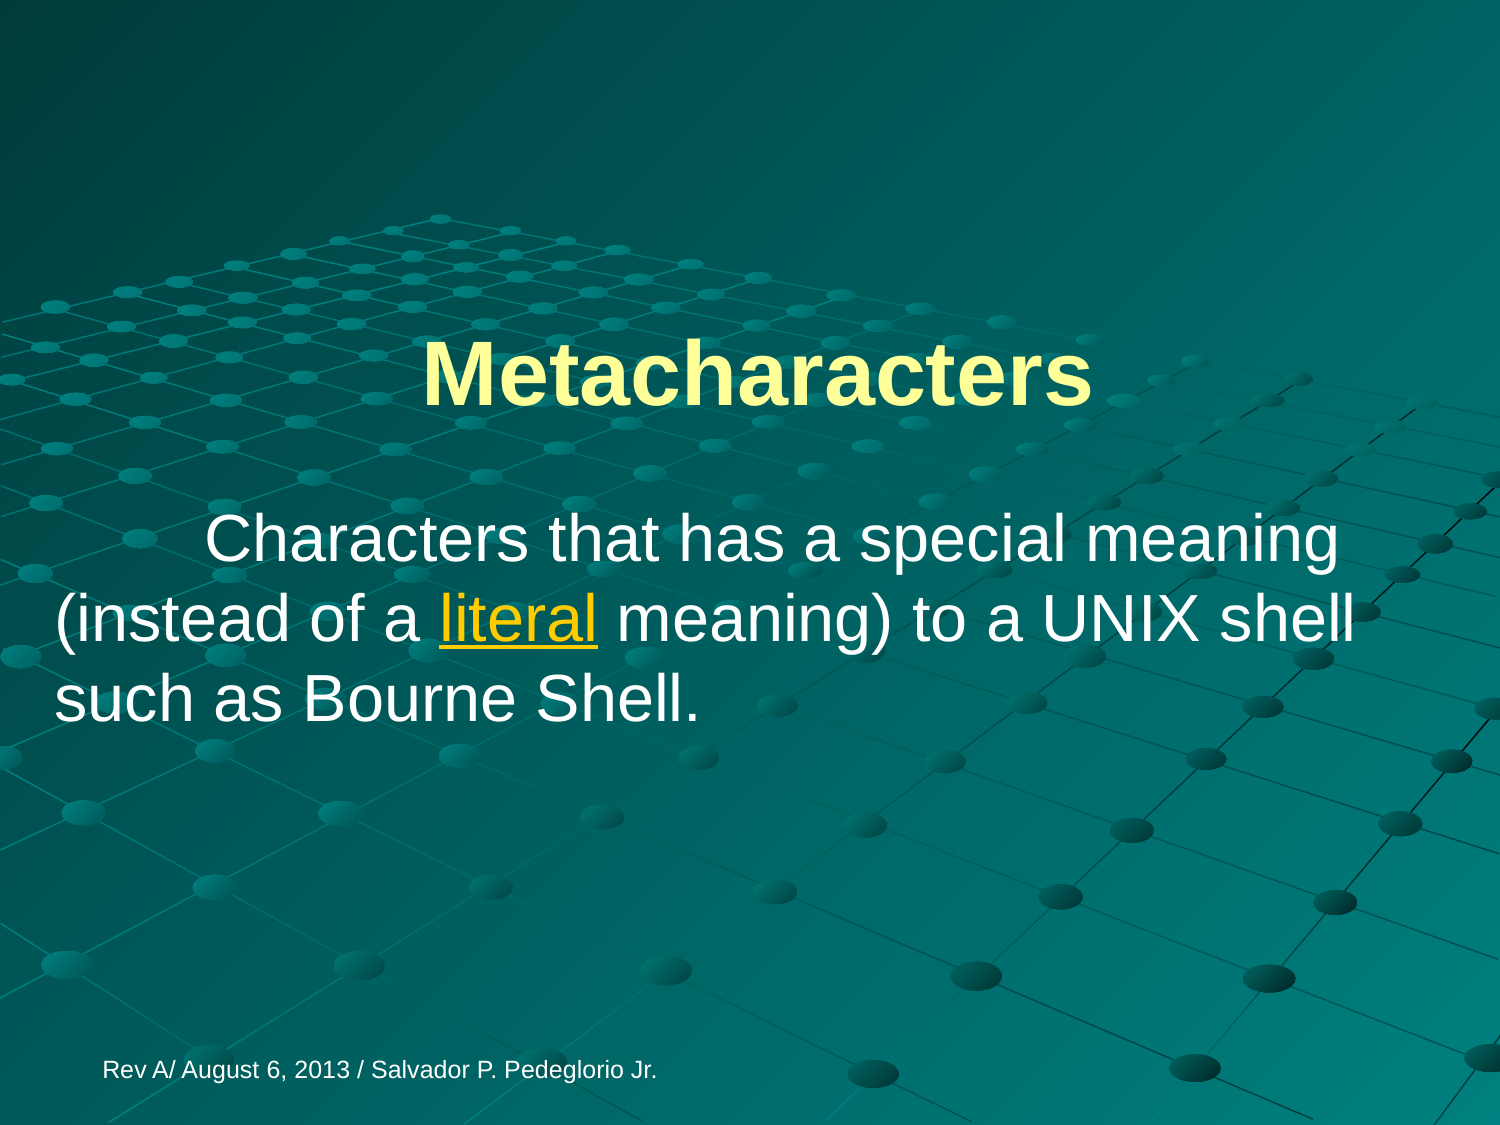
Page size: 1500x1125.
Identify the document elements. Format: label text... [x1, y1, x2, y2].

title Metacharacters [83, 275, 1434, 463]
text_box Characters that has a special meaning (instead of a literal meaning) to a UNIX shell such as Bourne Shell. [39, 487, 1478, 743]
text_box Rev A/ August 6, 2013 / Salvador P. Pedeglorio Jr. [87, 1045, 688, 1091]
